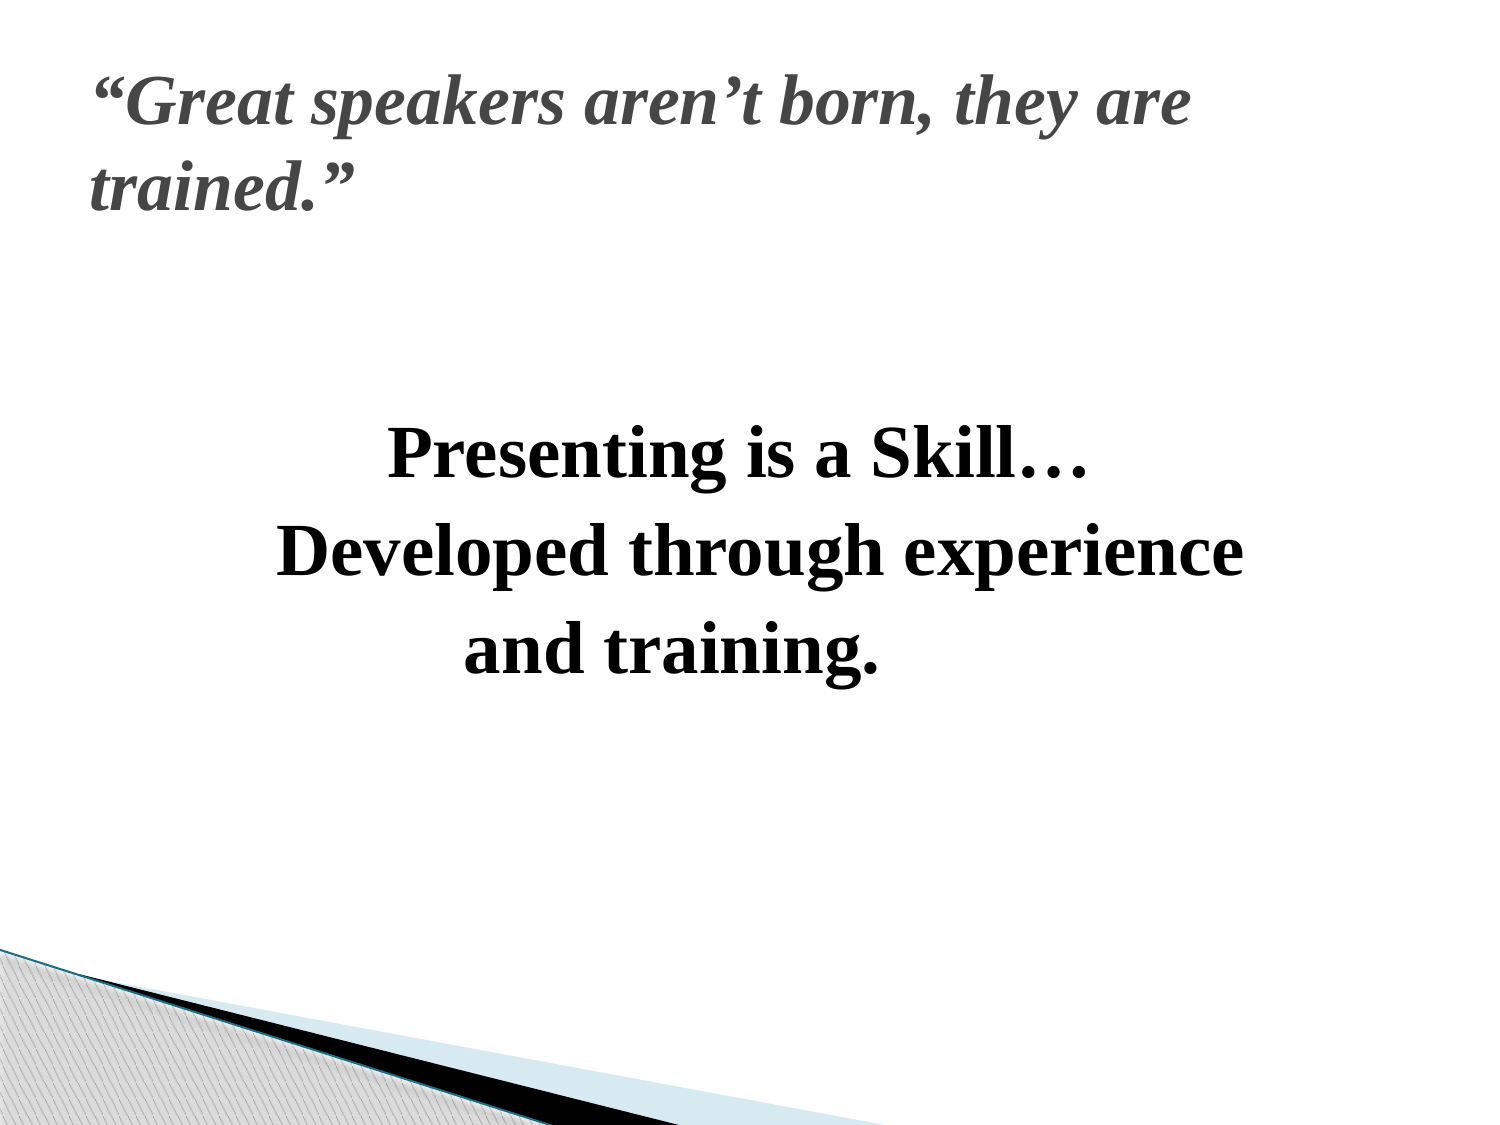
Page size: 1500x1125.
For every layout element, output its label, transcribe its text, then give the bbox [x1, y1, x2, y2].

title “Great speakers aren’t born, they are trained.” [75, 45, 1425, 233]
list Presenting is a Skill… Developed through experience and training. [75, 243, 1425, 986]
